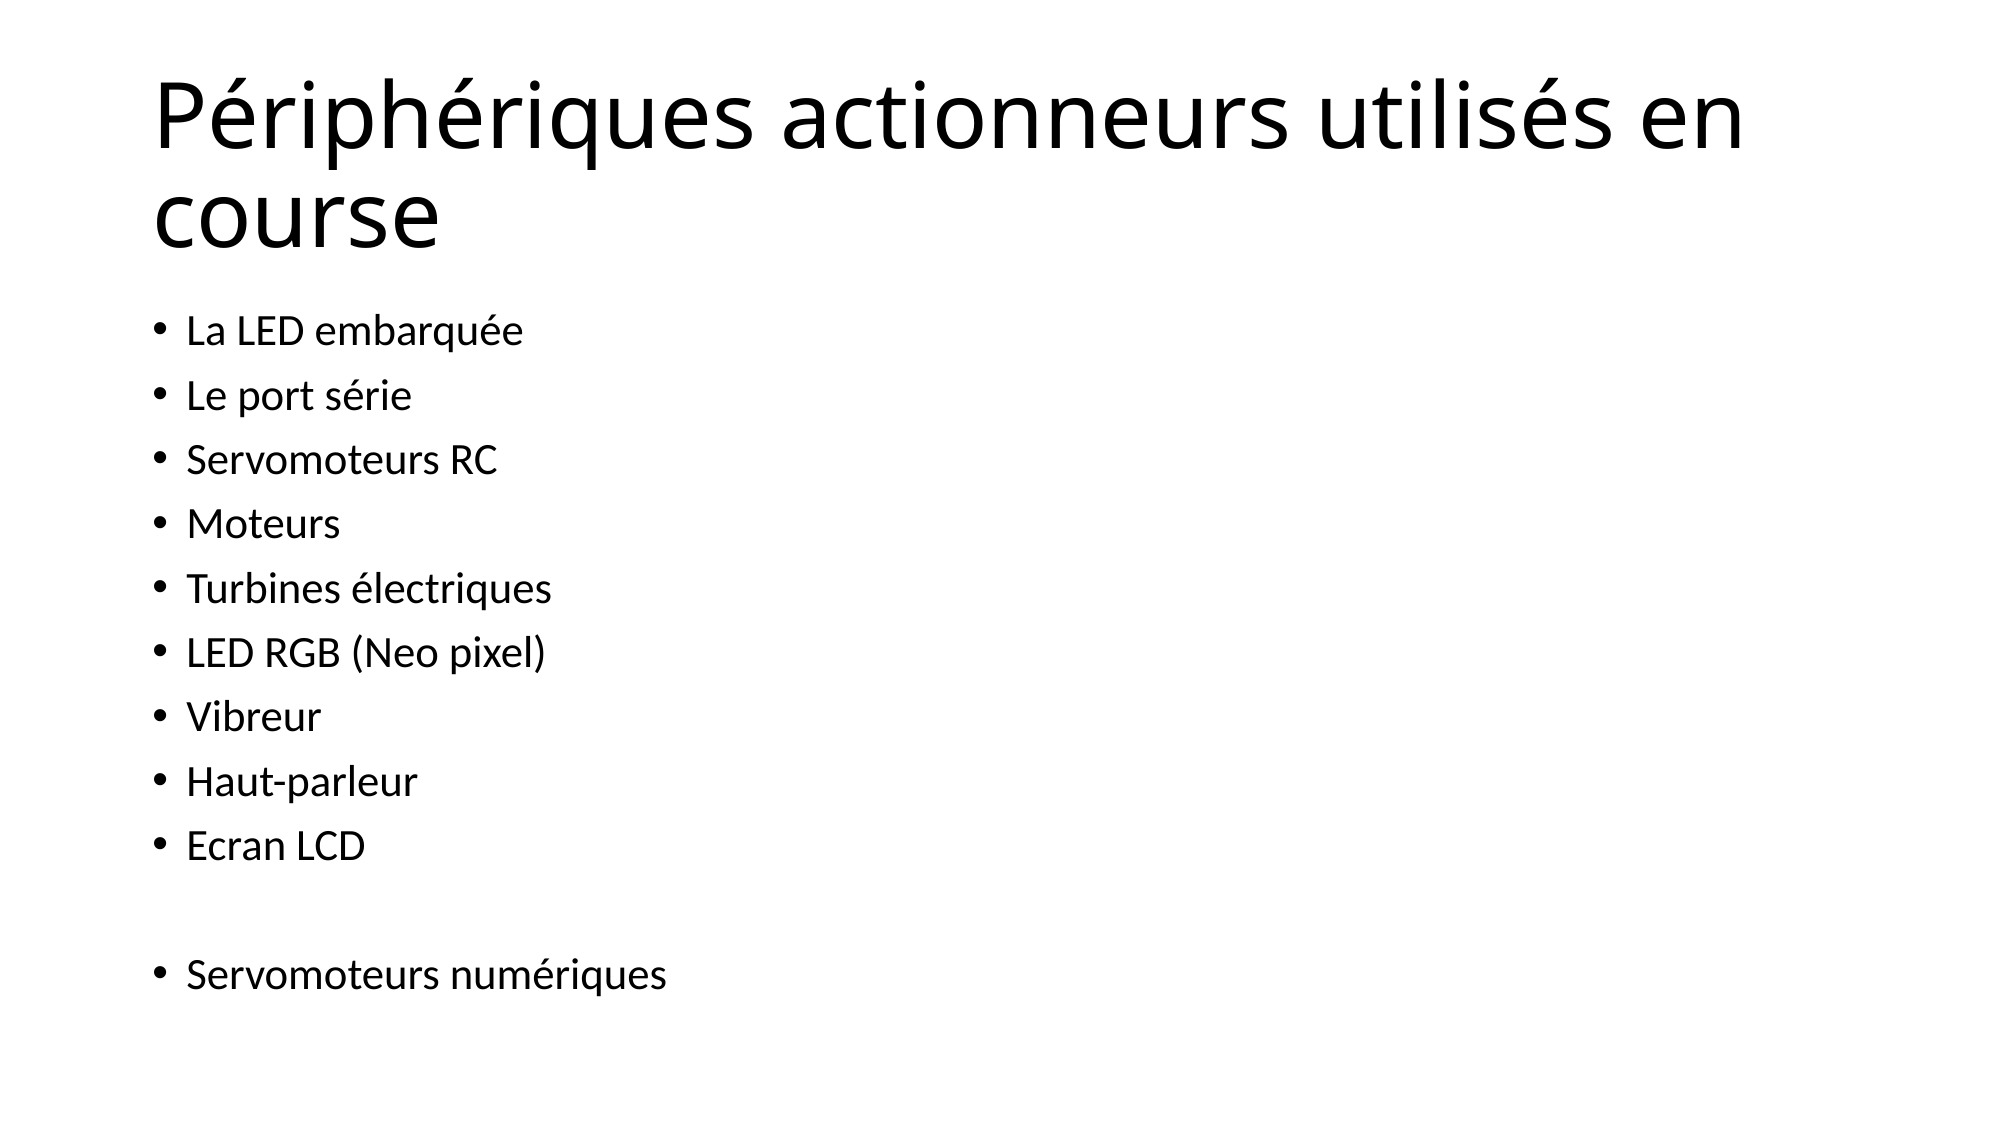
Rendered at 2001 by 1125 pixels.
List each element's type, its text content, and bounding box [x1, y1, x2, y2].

list La LED embarquée Le port série Servomoteurs RC Moteurs Turbines électriques LED RGB (Neo pixel) Vibreur Haut-parleur Ecran LCD Servomoteurs numériques [137, 299, 1863, 1014]
title Périphériques actionneurs utilisés en course [137, 59, 1863, 278]
